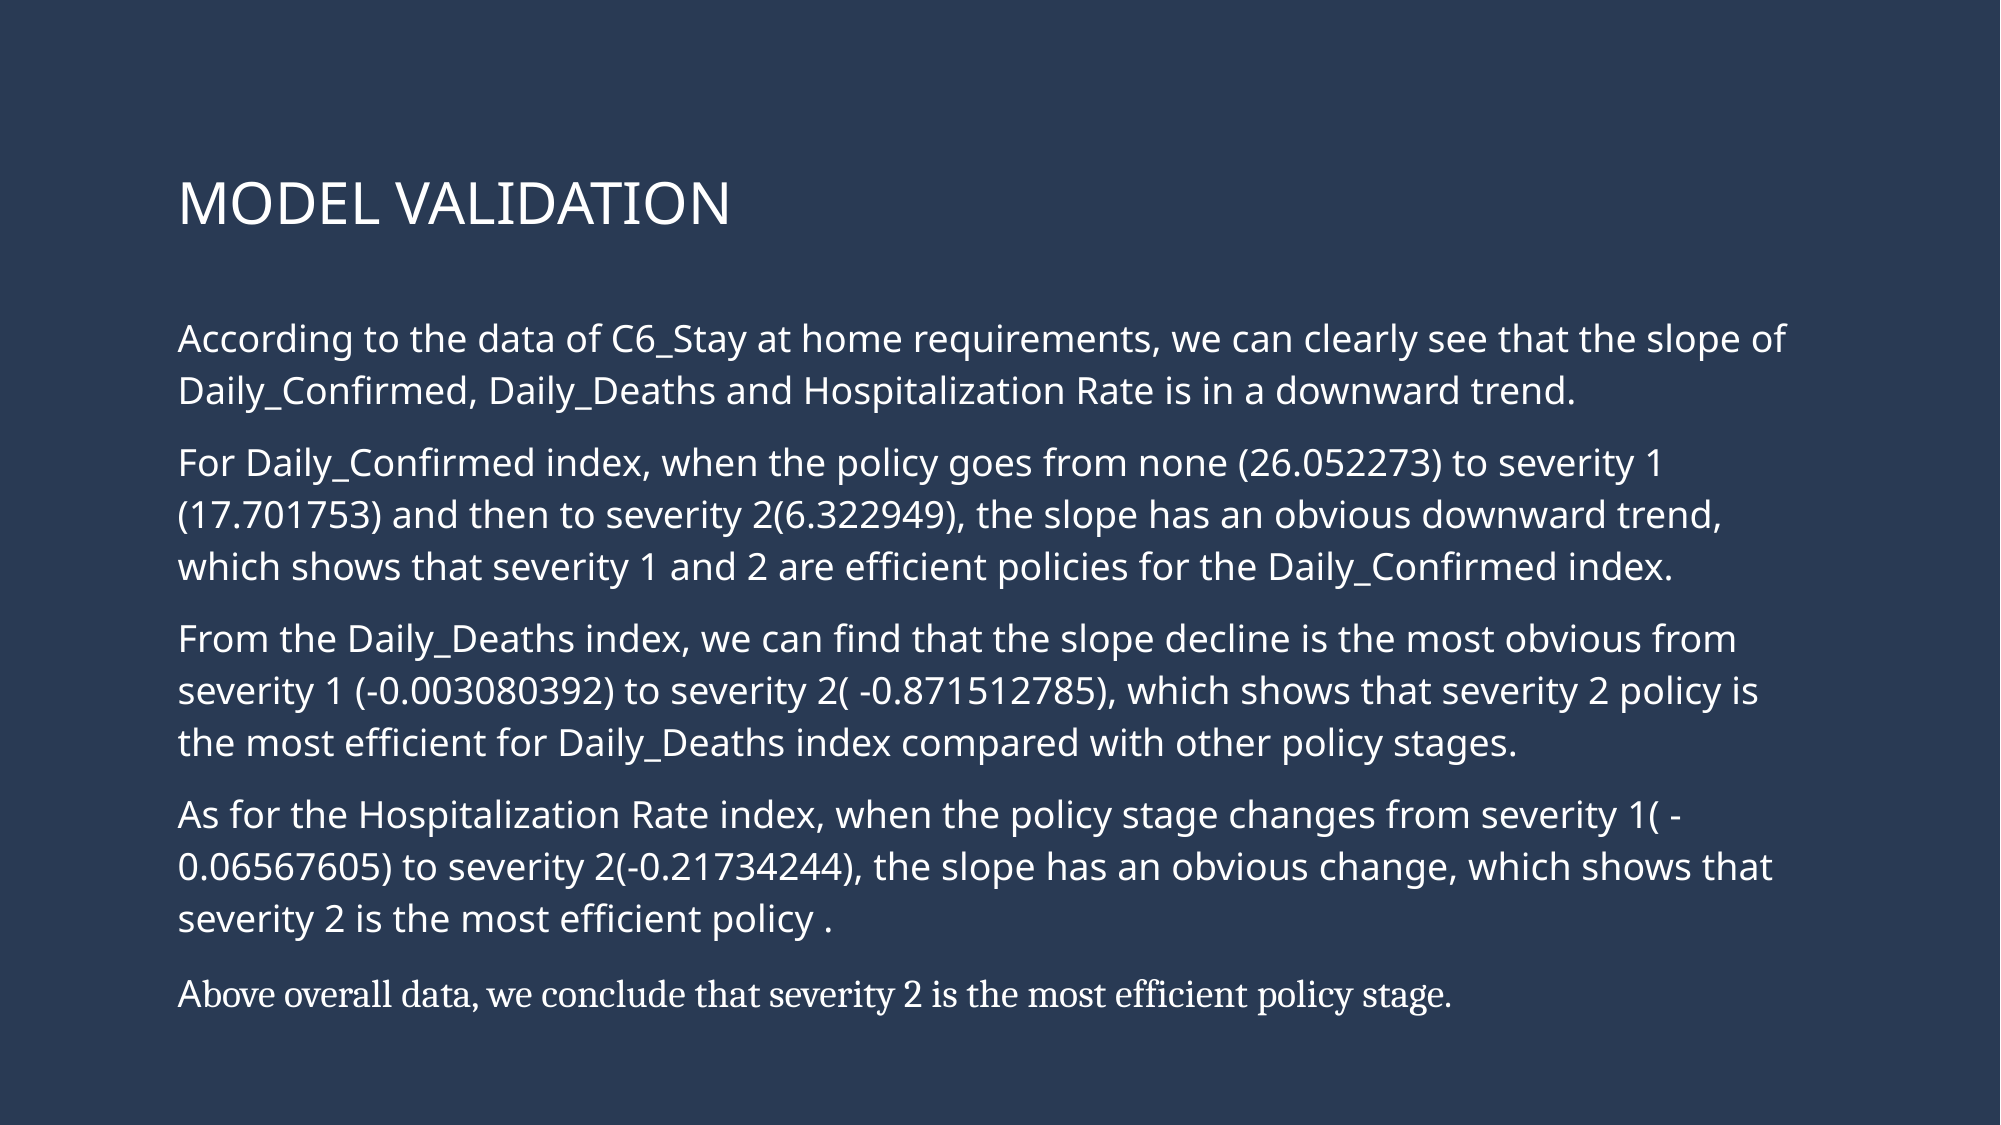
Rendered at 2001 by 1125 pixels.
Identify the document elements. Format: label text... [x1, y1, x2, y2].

list According to the data of C6_Stay at home requirements, we can clearly see that the slope of Daily_Confirmed, Daily_Deaths and Hospitalization Rate is in a downward trend. For Daily_Confirmed index, when the policy goes from none (26.052273) to severity 1 (17.701753) and then to severity 2(6.322949), the slope has an obvious downward trend, which shows that severity 1 and 2 are efficient policies for the Daily_Confirmed index. From the Daily_Deaths index, we can find that the slope decline is the most obvious from severity 1 (-0.003080392) to severity 2( -0.871512785), which shows that severity 2 policy is the most efficient for Daily_Deaths index compared with other policy stages. As for the Hospitalization Rate index, when the policy stage changes from severity 1( -0.06567605) to severity 2(-0.21734244), the slope has an obvious change, which shows that severity 2 is the most efficient policy . Above overall data, we conclude that severity 2 is the most efficient policy stage. [177, 308, 1823, 961]
title MODEL VALIDATION [177, 165, 1822, 274]
